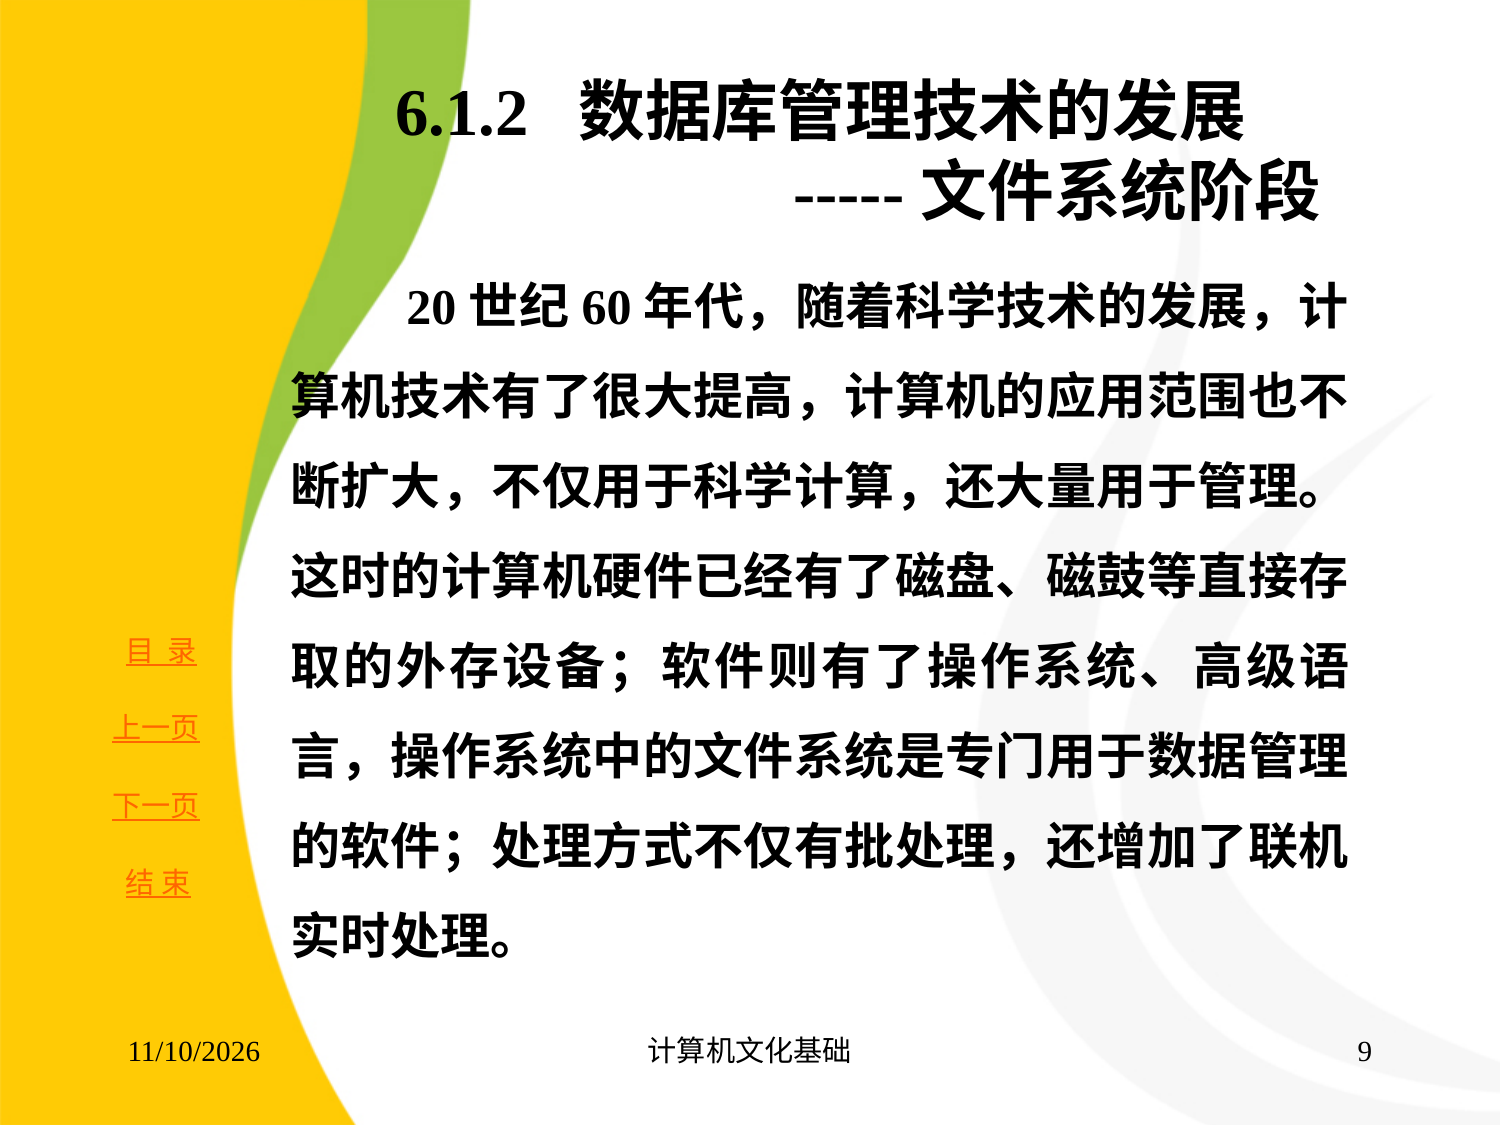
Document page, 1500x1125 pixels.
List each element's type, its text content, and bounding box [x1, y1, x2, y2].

picture [0, 0, 1500, 1125]
list 20世纪60年代，随着科学技术的发展，计算机技术有了很大提高，计算机的应用范围也不断扩大，不仅用于科学计算，还大量用于管理。这时的计算机硬件已经有了磁盘、磁鼓等直接存取的外存设备；软件则有了操作系统、高级语言，操作系统中的文件系统是专门用于数据管理的软件；处理方式不仅有批处理，还增加了联机实时处理。 [275, 237, 1365, 977]
footer 计算机文化基础 [512, 1025, 988, 1100]
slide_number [112, 1025, 425, 1100]
slide_number 9 [1074, 1025, 1388, 1100]
title 6.1.2 数据库管理技术的发展 -----文件系统阶段 [183, 54, 1459, 243]
